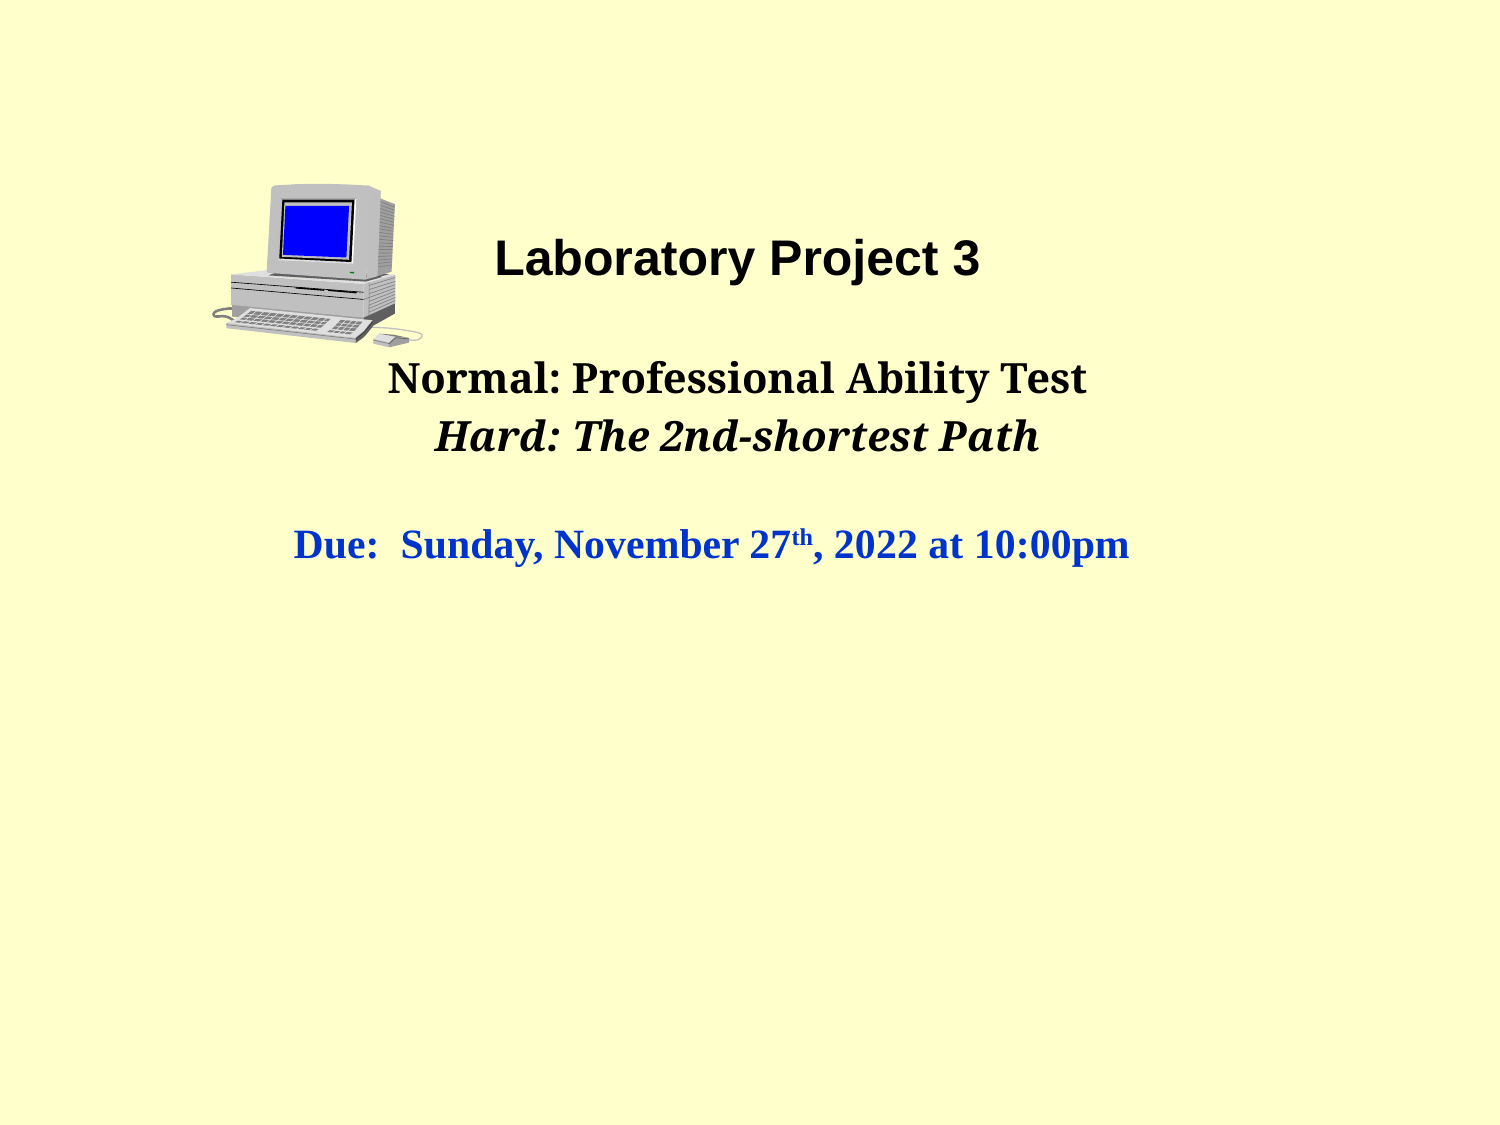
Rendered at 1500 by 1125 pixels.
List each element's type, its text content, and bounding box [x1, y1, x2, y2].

text_box Due: Sunday, November 27th, 2022 at 10:00pm [210, 509, 1224, 574]
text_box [210, 183, 1213, 476]
